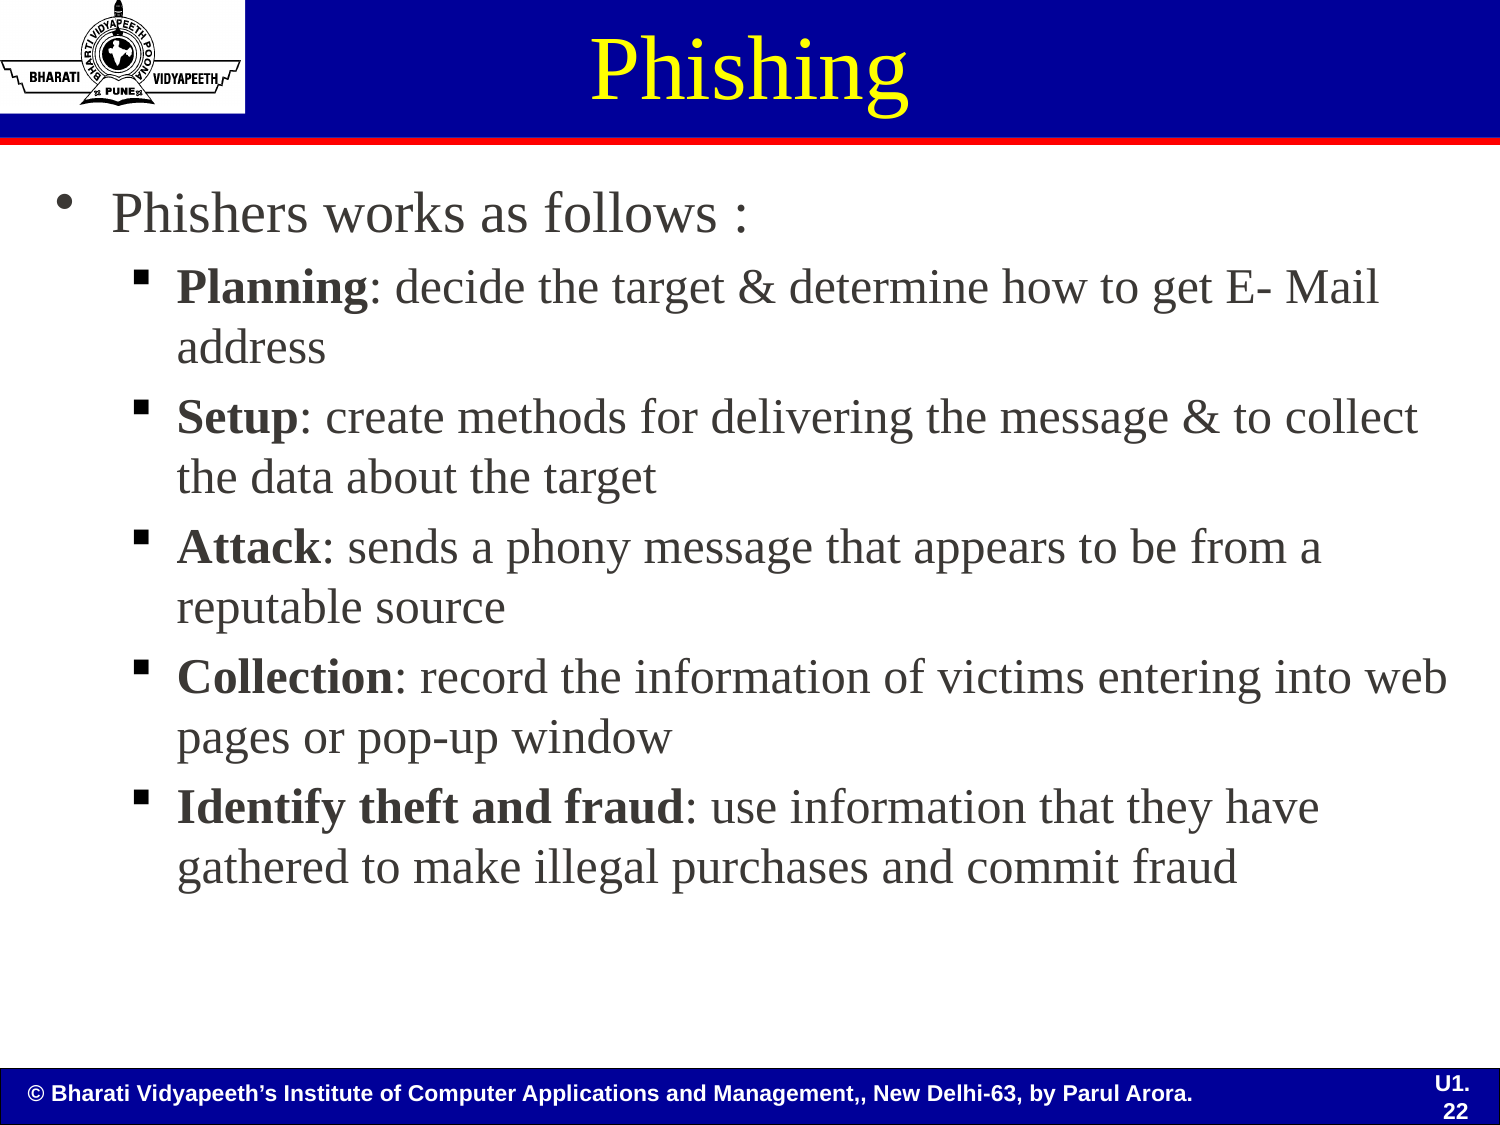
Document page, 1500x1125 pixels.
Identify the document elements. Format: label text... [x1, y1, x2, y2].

title Phishing [75, 0, 1425, 166]
list Phishers works as follows : Planning: decide the target & determine how to get E- Mail address Setup: create methods for delivering the message & to collect the data about the target Attack: sends a phony message that appears to be from a reputable source Collection: record the information of victims entering into web pages or pop-up window Identify theft and fraud: use information that they have gathered to make illegal purchases and commit fraud [39, 166, 1469, 1024]
picture [0, 0, 75, 106]
